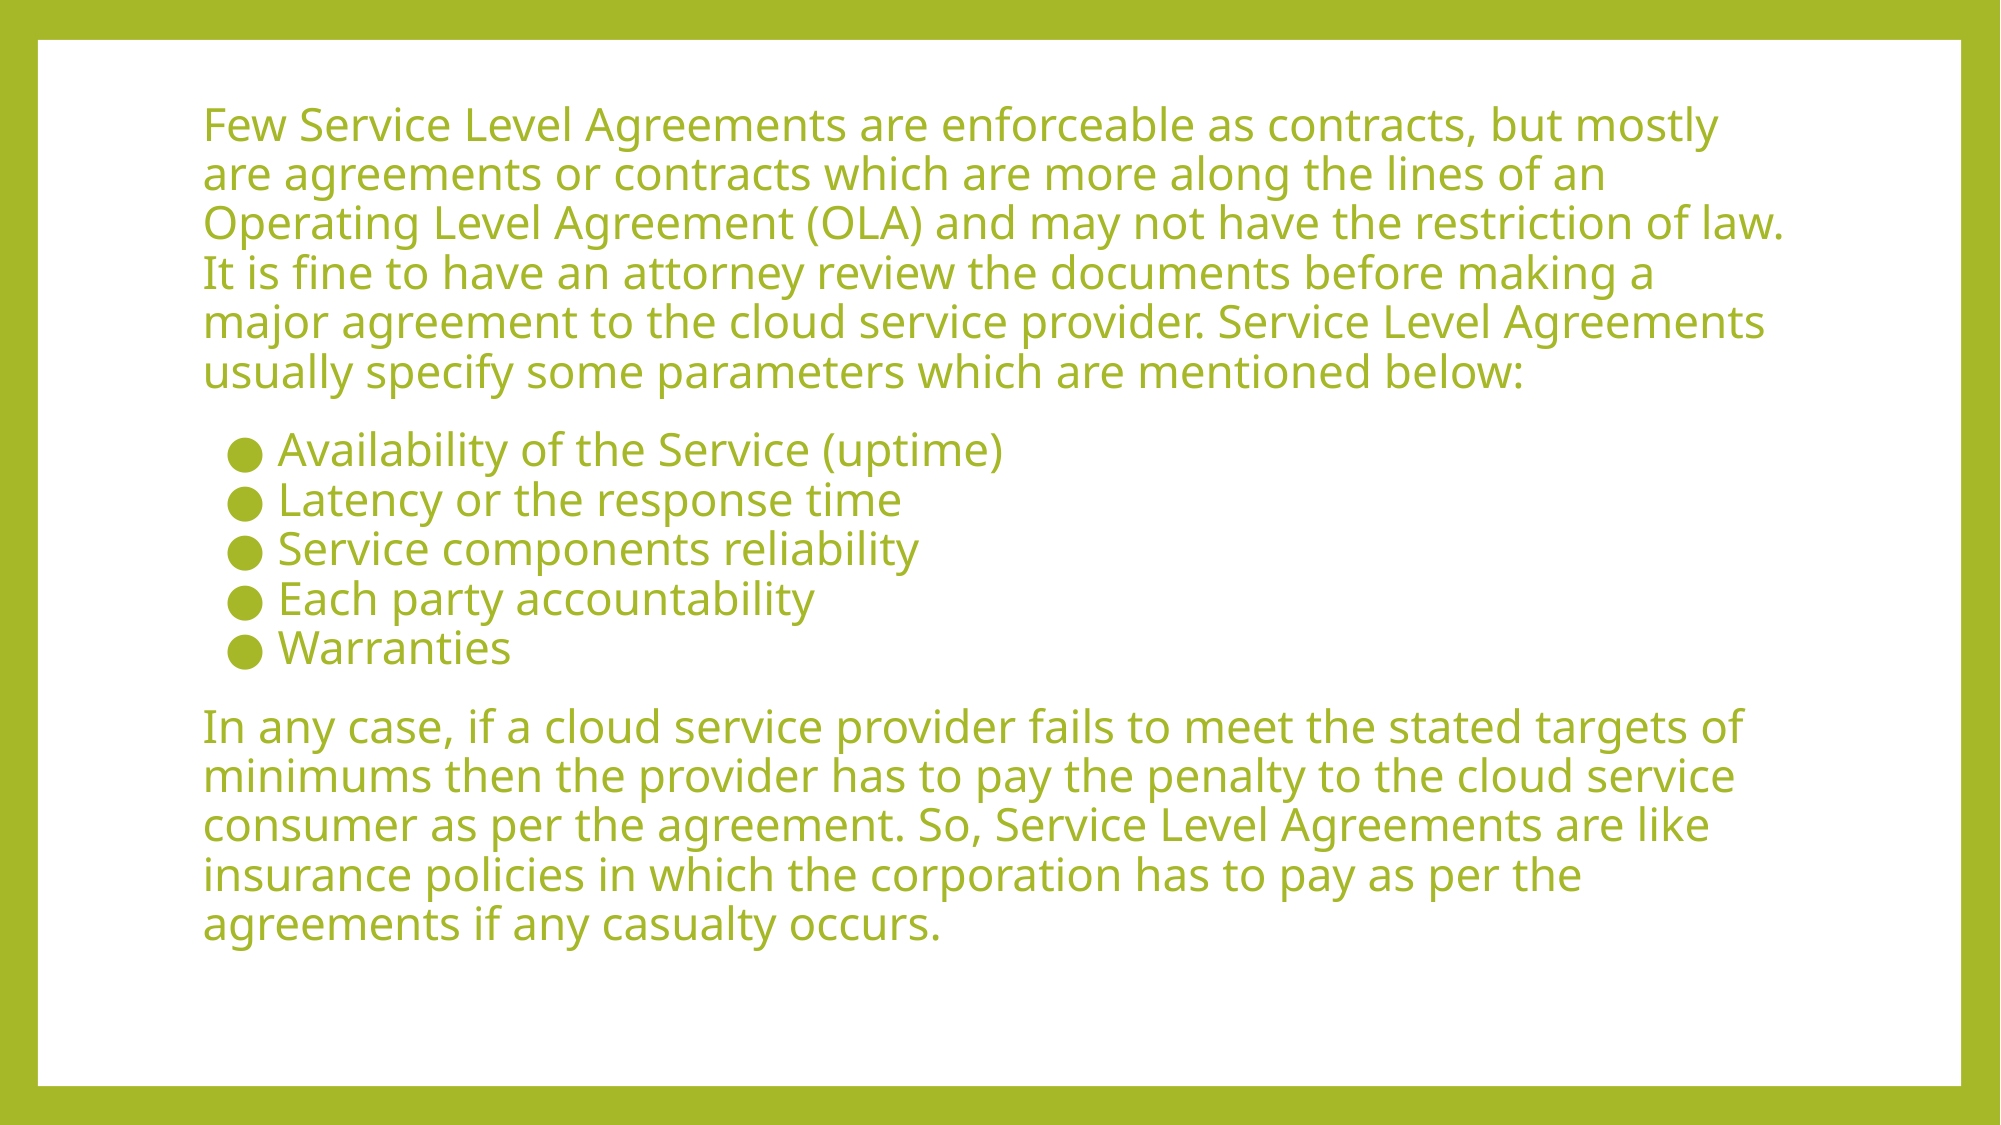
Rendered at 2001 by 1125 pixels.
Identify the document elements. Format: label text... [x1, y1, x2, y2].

list Few Service Level Agreements are enforceable as contracts, but mostly are agreements or contracts which are more along the lines of an Operating Level Agreement (OLA) and may not have the restriction of law. It is fine to have an attorney review the documents before making a major agreement to the cloud service provider. Service Level Agreements usually specify some parameters which are mentioned below: Availability of the Service (uptime) Latency or the response time Service components reliability Each party accountability Warranties In any case, if a cloud service provider fails to meet the stated targets of minimums then the provider has to pay the penalty to the cloud service consumer as per the agreement. So, Service Level Agreements are like insurance policies in which the corporation has to pay as per the agreements if any casualty occurs. [187, 94, 1808, 1000]
